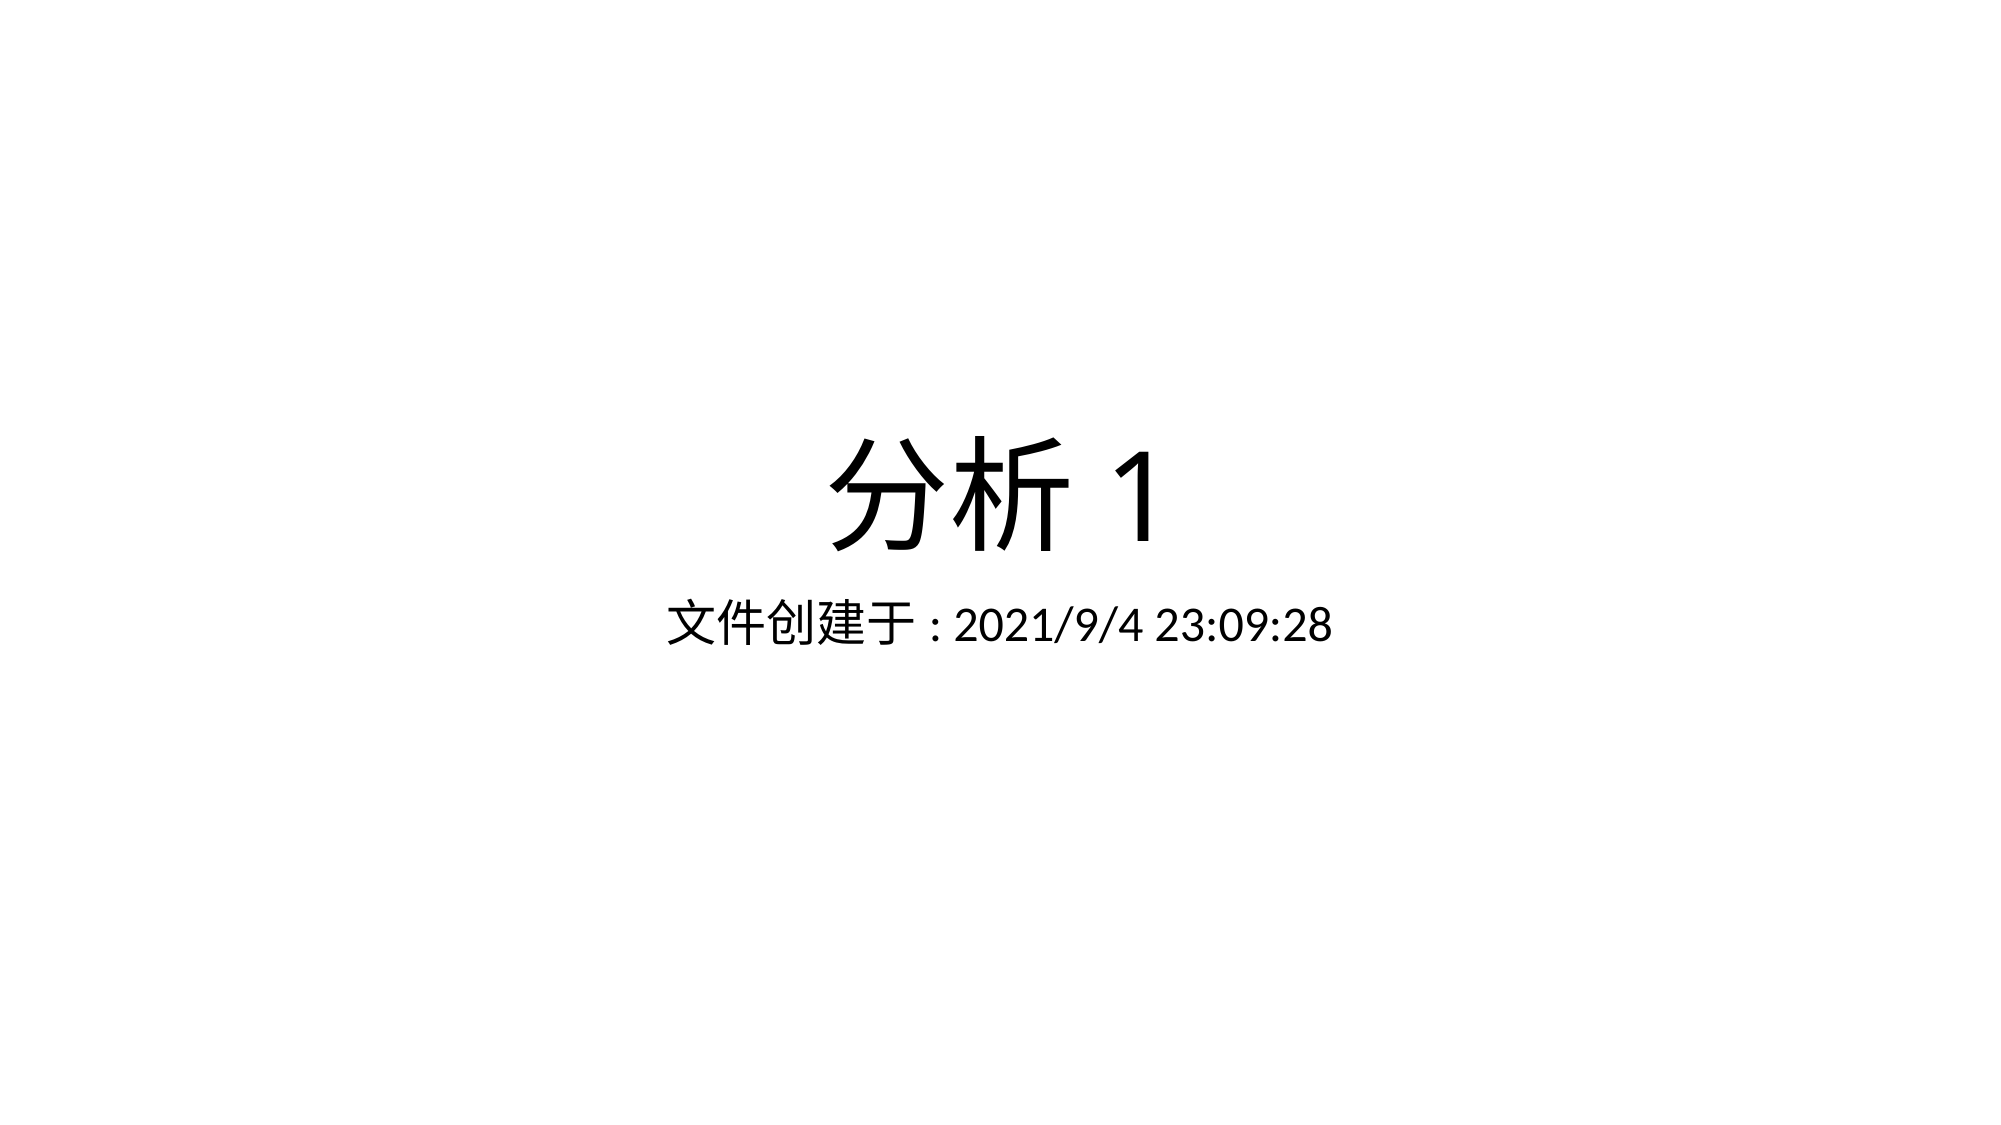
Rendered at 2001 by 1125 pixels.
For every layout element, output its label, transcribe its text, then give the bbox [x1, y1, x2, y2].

subtitle 文件创建于: 2021/9/4 23:09:28 [249, 590, 1750, 863]
title 分析1 [249, 184, 1750, 576]
